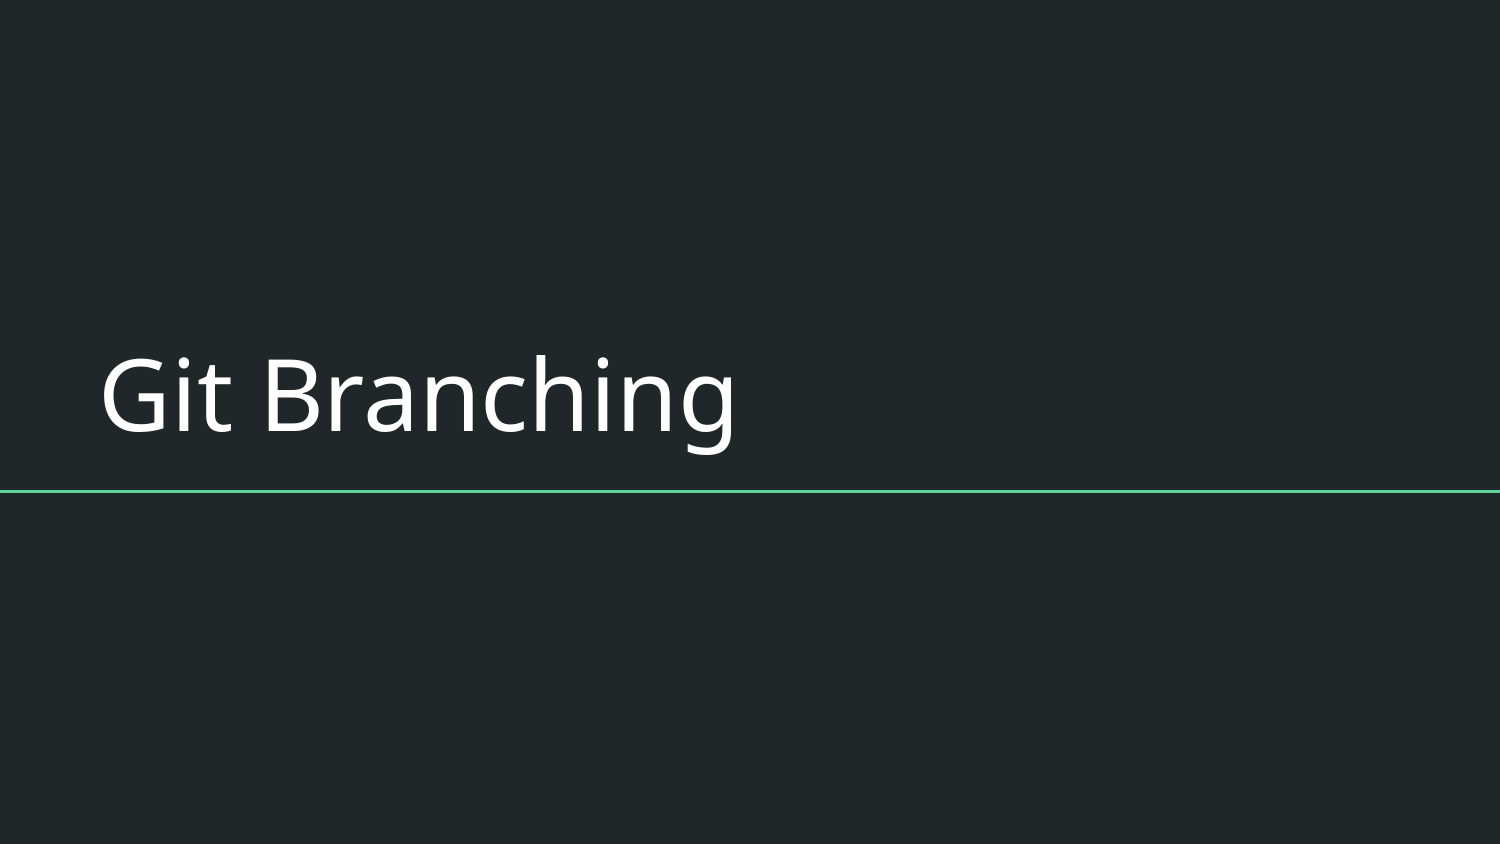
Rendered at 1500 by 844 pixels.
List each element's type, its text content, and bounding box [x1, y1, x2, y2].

title Git Branching [83, 206, 1417, 467]
